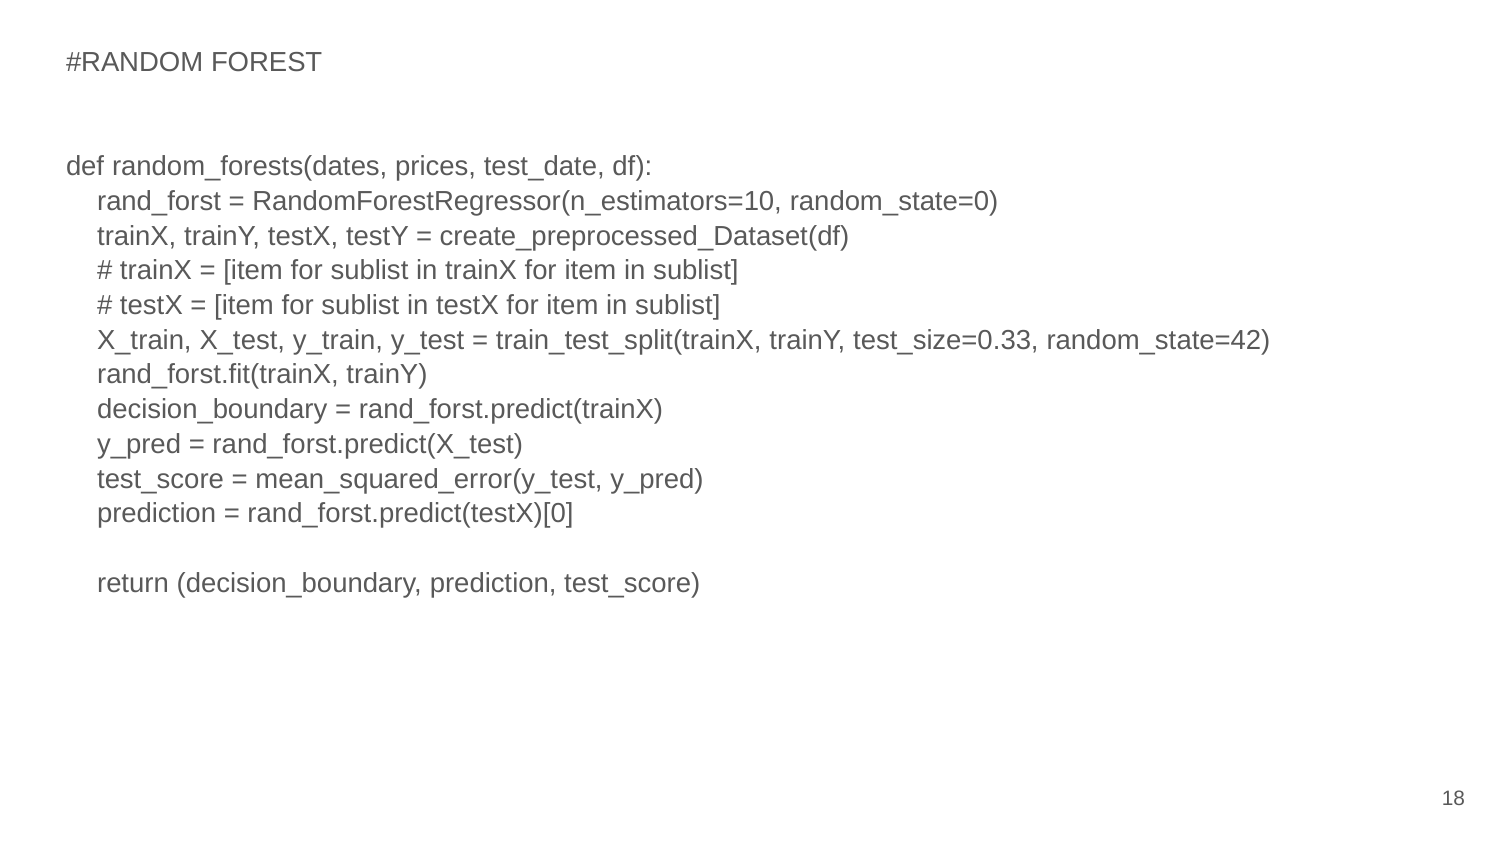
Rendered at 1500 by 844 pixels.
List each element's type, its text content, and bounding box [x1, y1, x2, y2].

list #RANDOM FOREST def random_forests(dates, prices, test_date, df): rand_forst = RandomForestRegressor(n_estimators=10, random_state=0) trainX, trainY, testX, testY = create_preprocessed_Dataset(df) # trainX = [item for sublist in trainX for item in sublist] # testX = [item for sublist in testX for item in sublist] X_train, X_test, y_train, y_test = train_test_split(trainX, trainY, test_size=0.33, random_state=42) rand_forst.fit(trainX, trainY) decision_boundary = rand_forst.predict(trainX) y_pred = rand_forst.predict(X_test) test_score = mean_squared_error(y_test, y_pred) prediction = rand_forst.predict(testX)[0] return (decision_boundary, prediction, test_score) [51, 27, 1449, 738]
slide_number 18 [1389, 764, 1480, 830]
